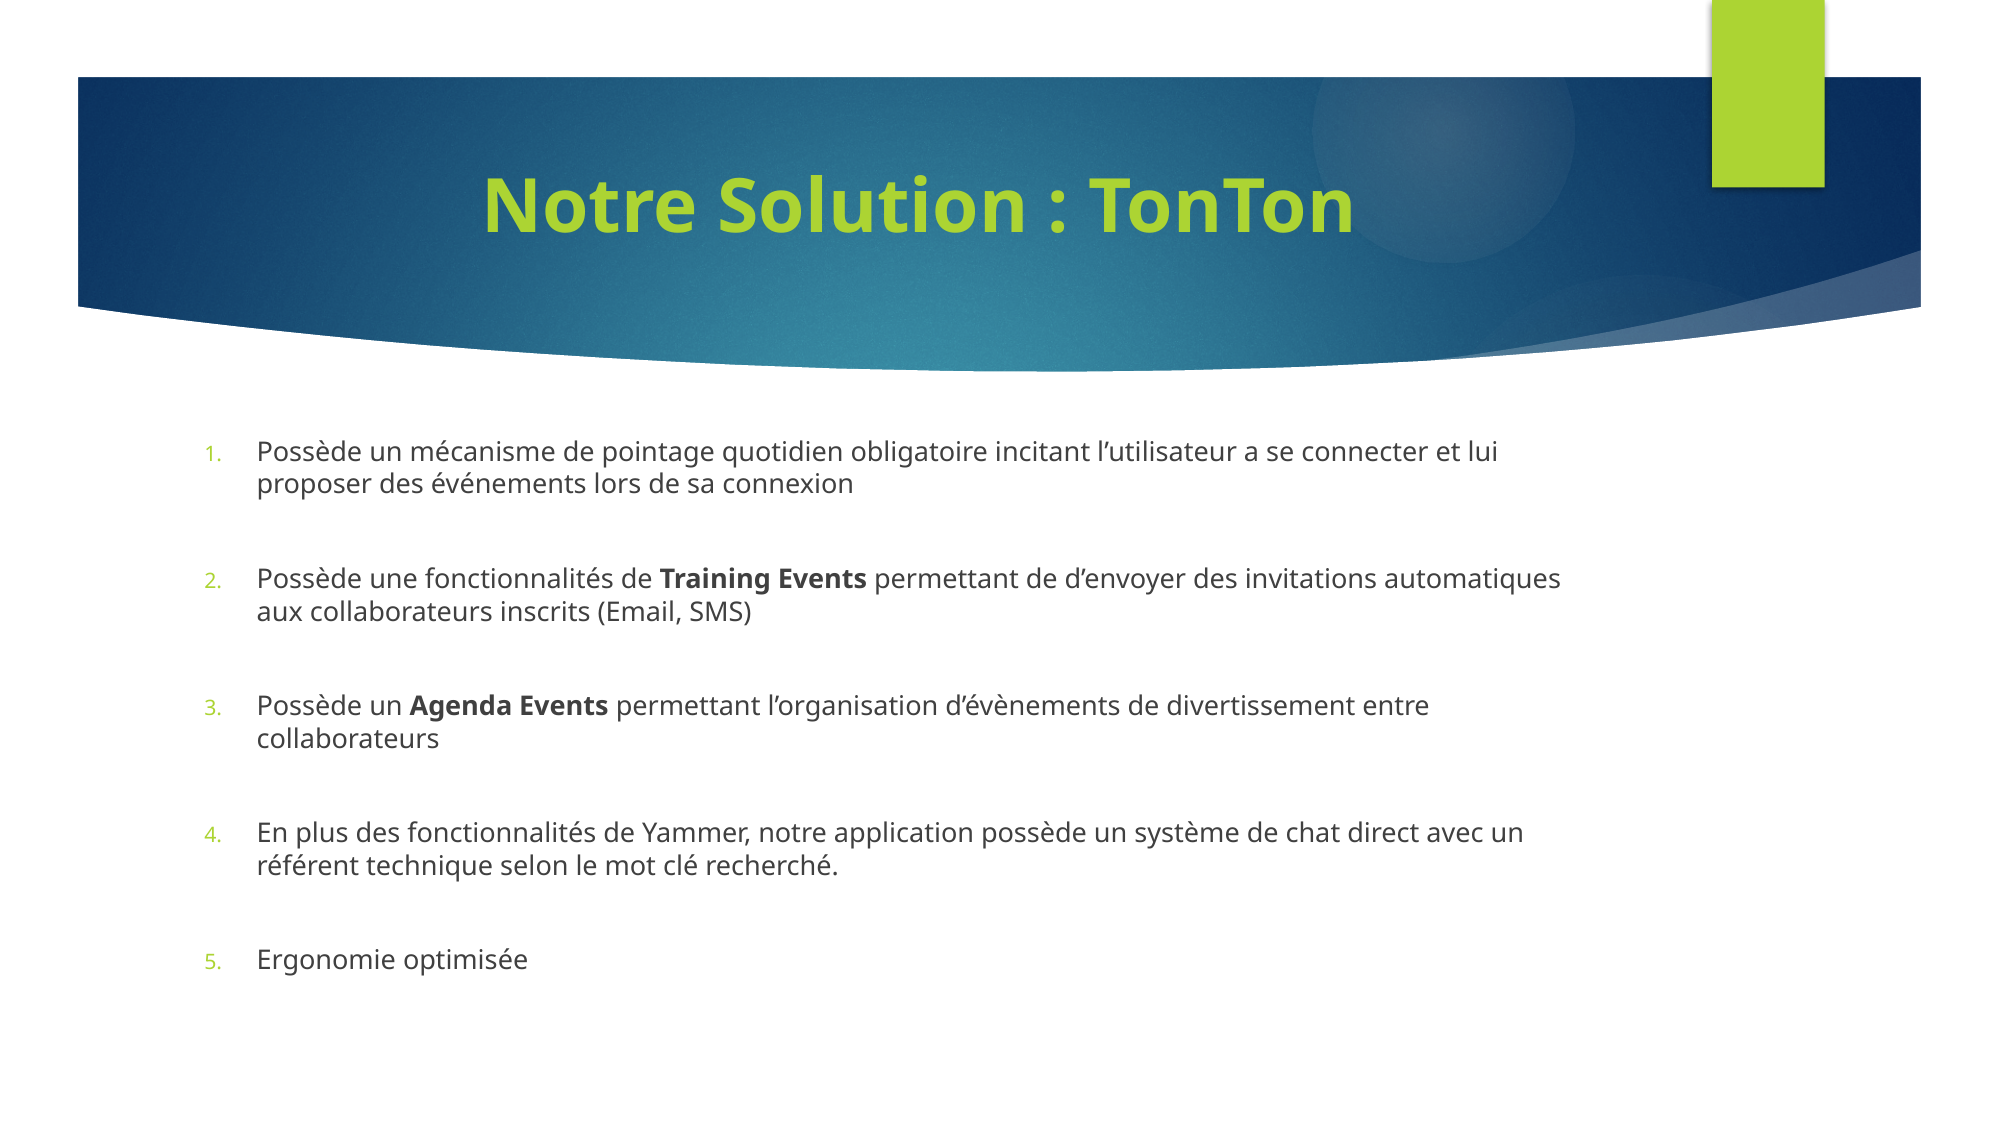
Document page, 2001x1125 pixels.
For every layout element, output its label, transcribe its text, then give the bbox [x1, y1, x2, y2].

list Possède un mécanisme de pointage quotidien obligatoire incitant l’utilisateur a se connecter et lui proposer des événements lors de sa connexion Possède une fonctionnalités de Training Events permettant de d’envoyer des invitations automatiques aux collaborateurs inscrits (Email, SMS) Possède un Agenda Events permettant l’organisation d’évènements de divertissement entre collaborateurs En plus des fonctionnalités de Yammer, notre application possède un système de chat direct avec un référent technique selon le mot clé recherché. Ergonomie optimisée [189, 427, 1627, 988]
title Notre Solution : TonTon [210, 144, 1648, 261]
